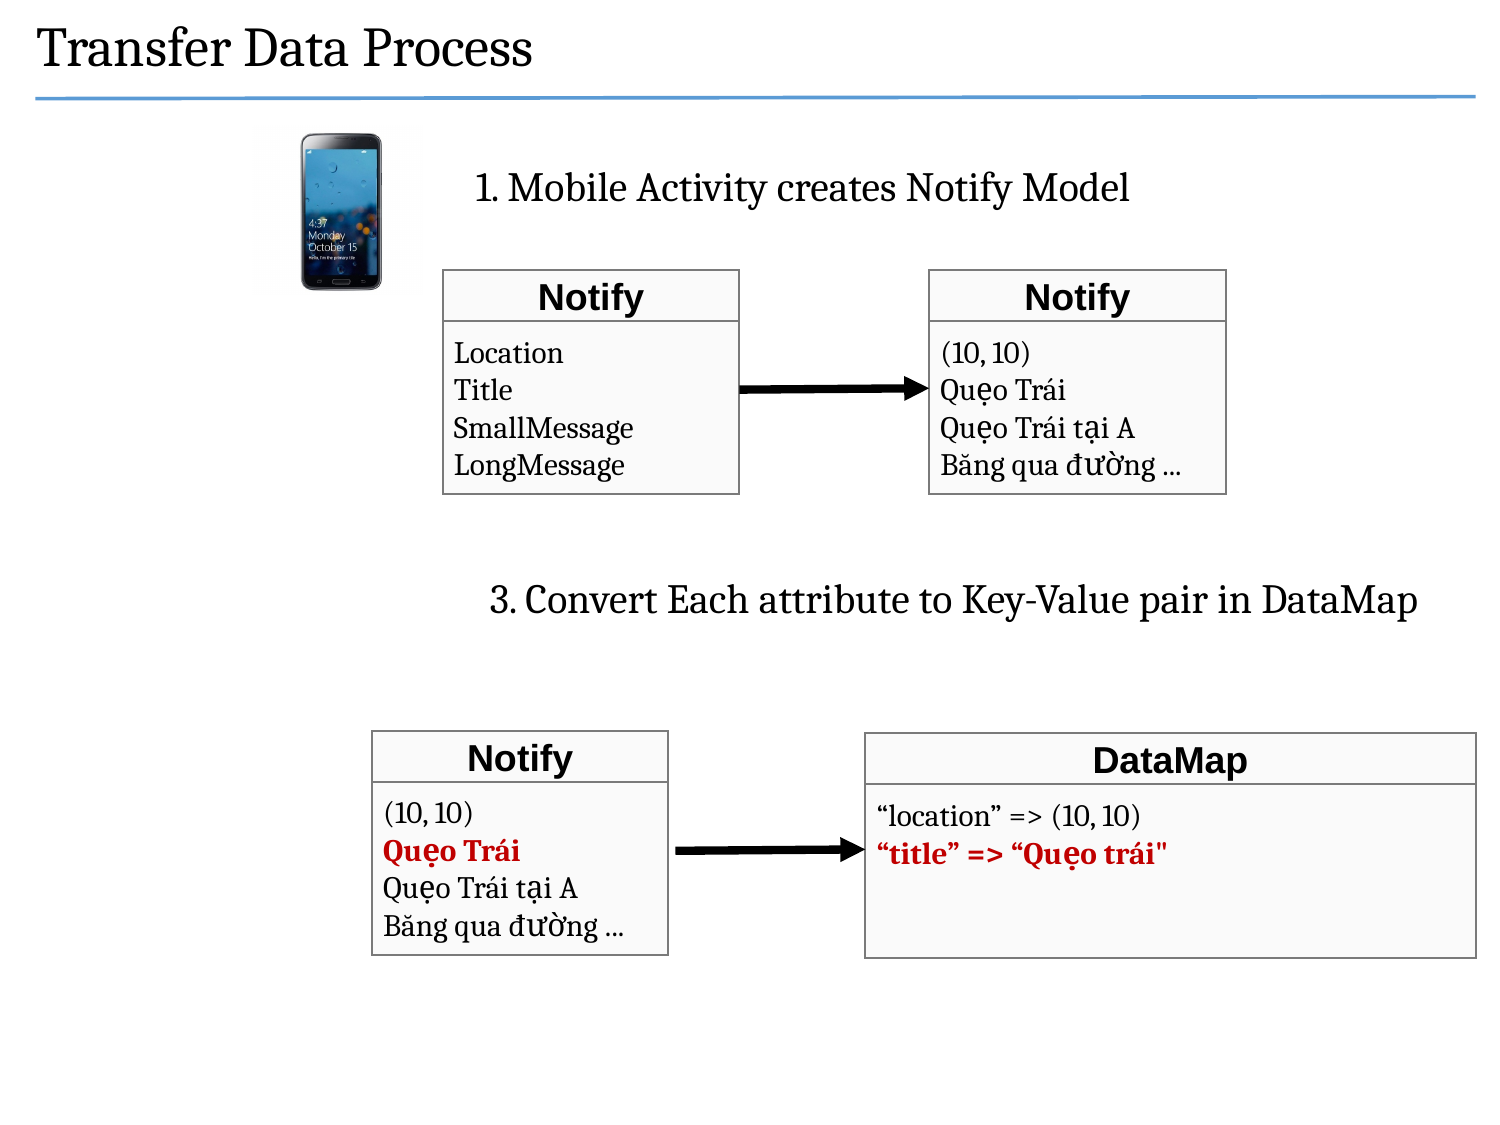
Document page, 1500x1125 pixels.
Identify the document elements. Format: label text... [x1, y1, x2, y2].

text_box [371, 730, 669, 955]
picture [252, 124, 423, 295]
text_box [865, 733, 1476, 958]
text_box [929, 270, 1226, 495]
text_box 3. Convert Each attribute to Key-Value pair in DataMap [475, 564, 1434, 630]
title Transfer Data Process [21, 0, 1316, 97]
text_box 1. Mobile Activity creates Notify Model [460, 152, 1146, 218]
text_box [442, 270, 740, 495]
